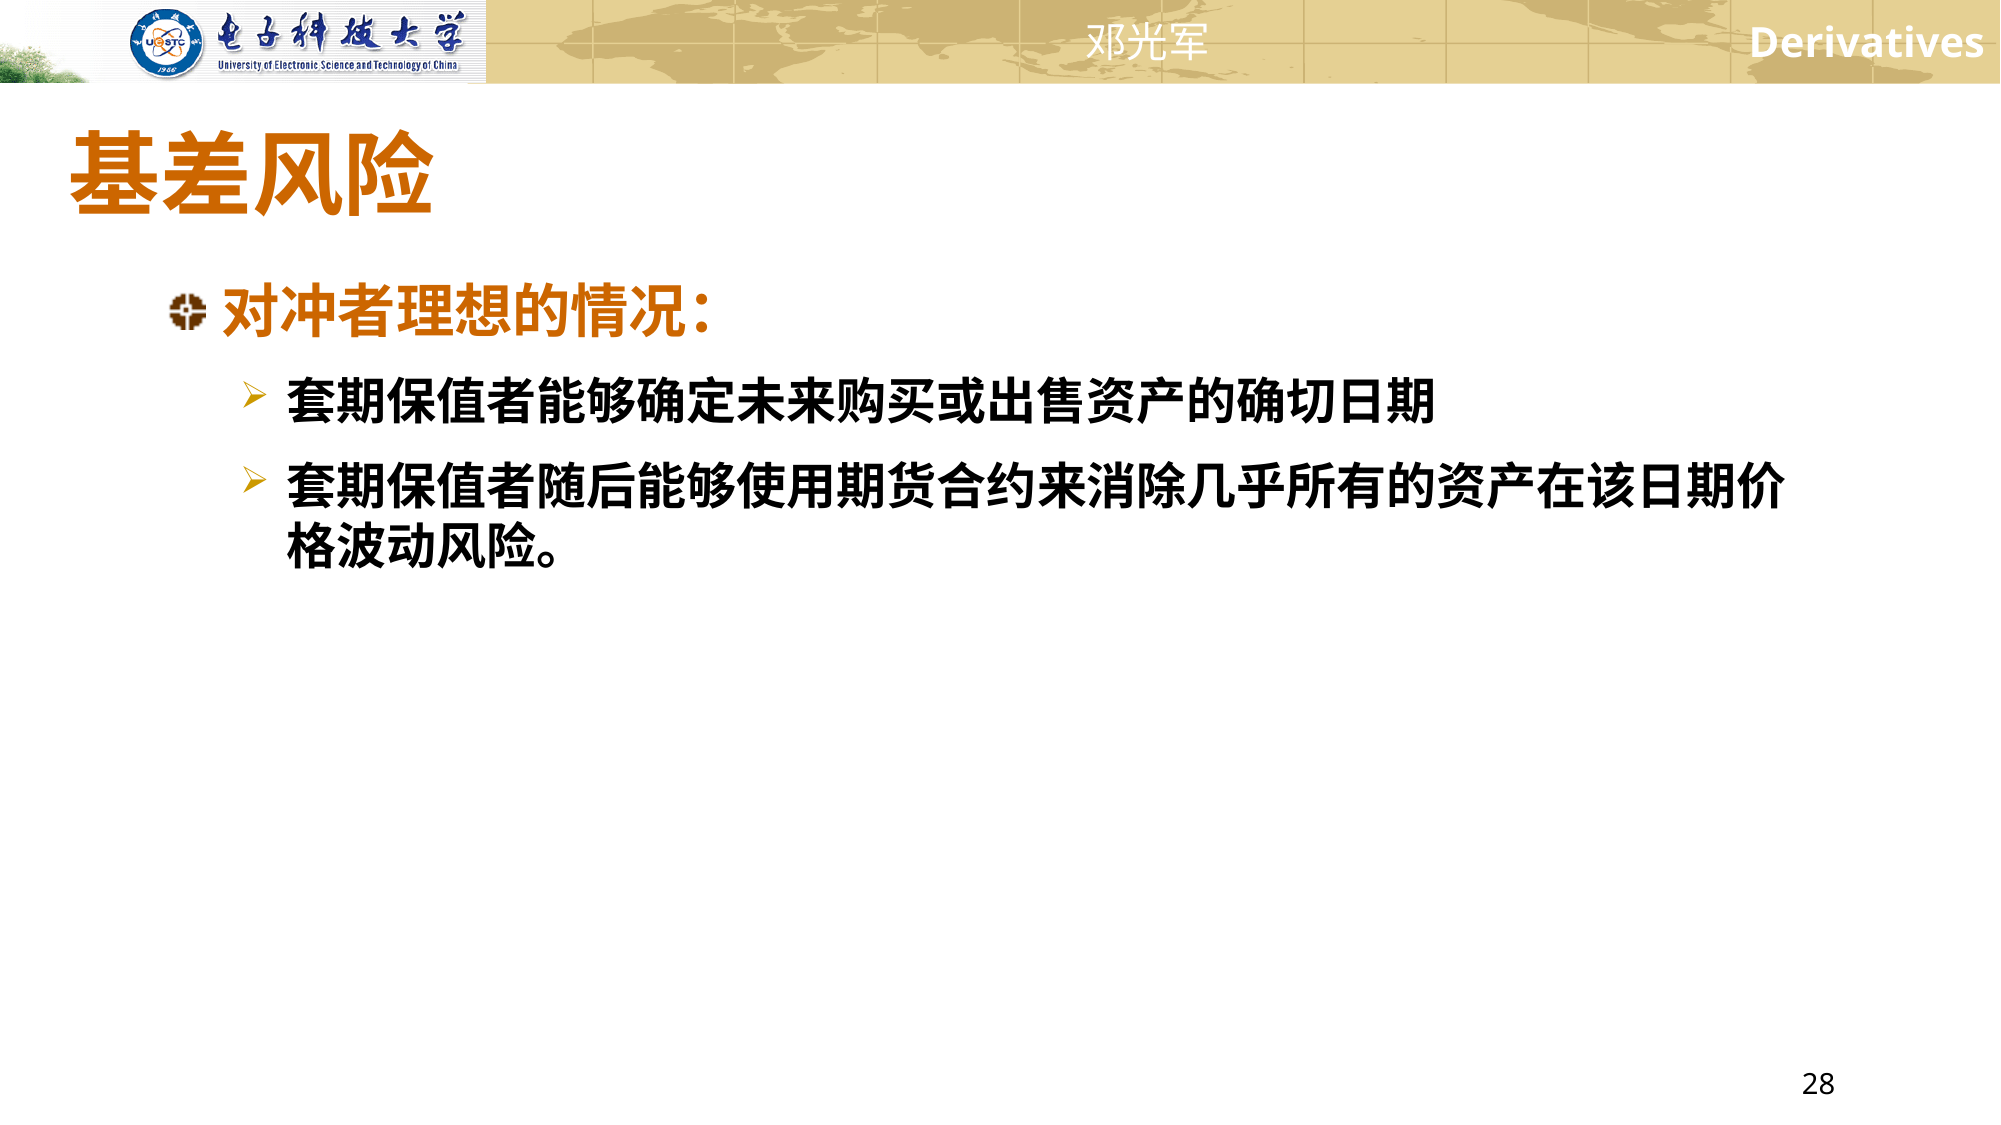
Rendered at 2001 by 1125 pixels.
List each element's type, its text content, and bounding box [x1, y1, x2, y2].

picture [0, 0, 486, 83]
title 基差风险 [53, 78, 1754, 266]
list 对冲者理想的情况： 套期保值者能够确定未来购买或出售资产的确切日期 套期保值者随后能够使用期货合约来消除几乎所有的资产在该日期价格波动风险。 [150, 267, 1850, 1028]
picture [165, 289, 206, 330]
